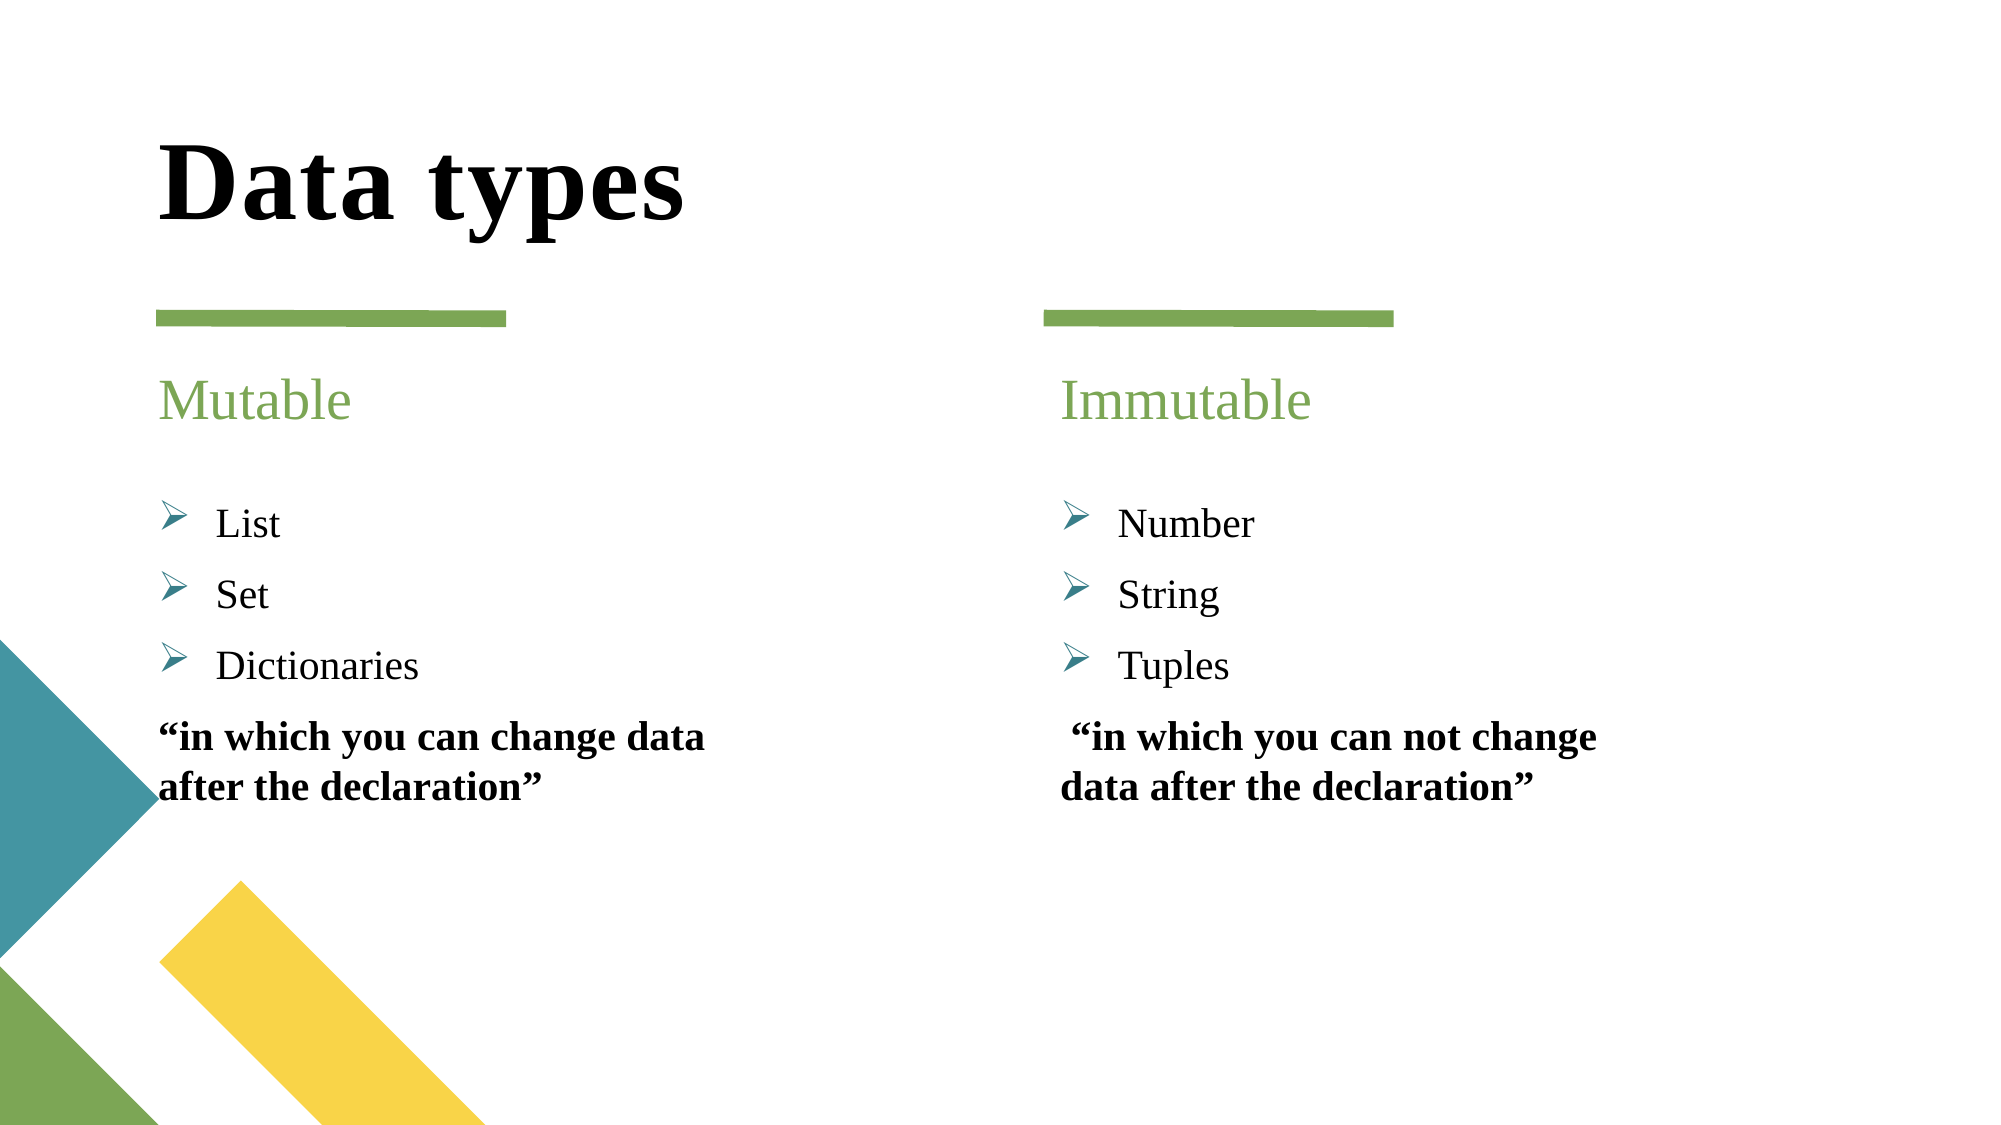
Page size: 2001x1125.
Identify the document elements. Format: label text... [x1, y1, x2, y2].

title Data types [158, 144, 969, 245]
list List Set Dictionaries “in which you can change data after the declaration” [158, 495, 790, 884]
list Mutable [158, 369, 940, 436]
list Number String Tuples “in which you can not change data after the declaration” [1060, 495, 1674, 884]
list Immutable [1060, 369, 1853, 436]
